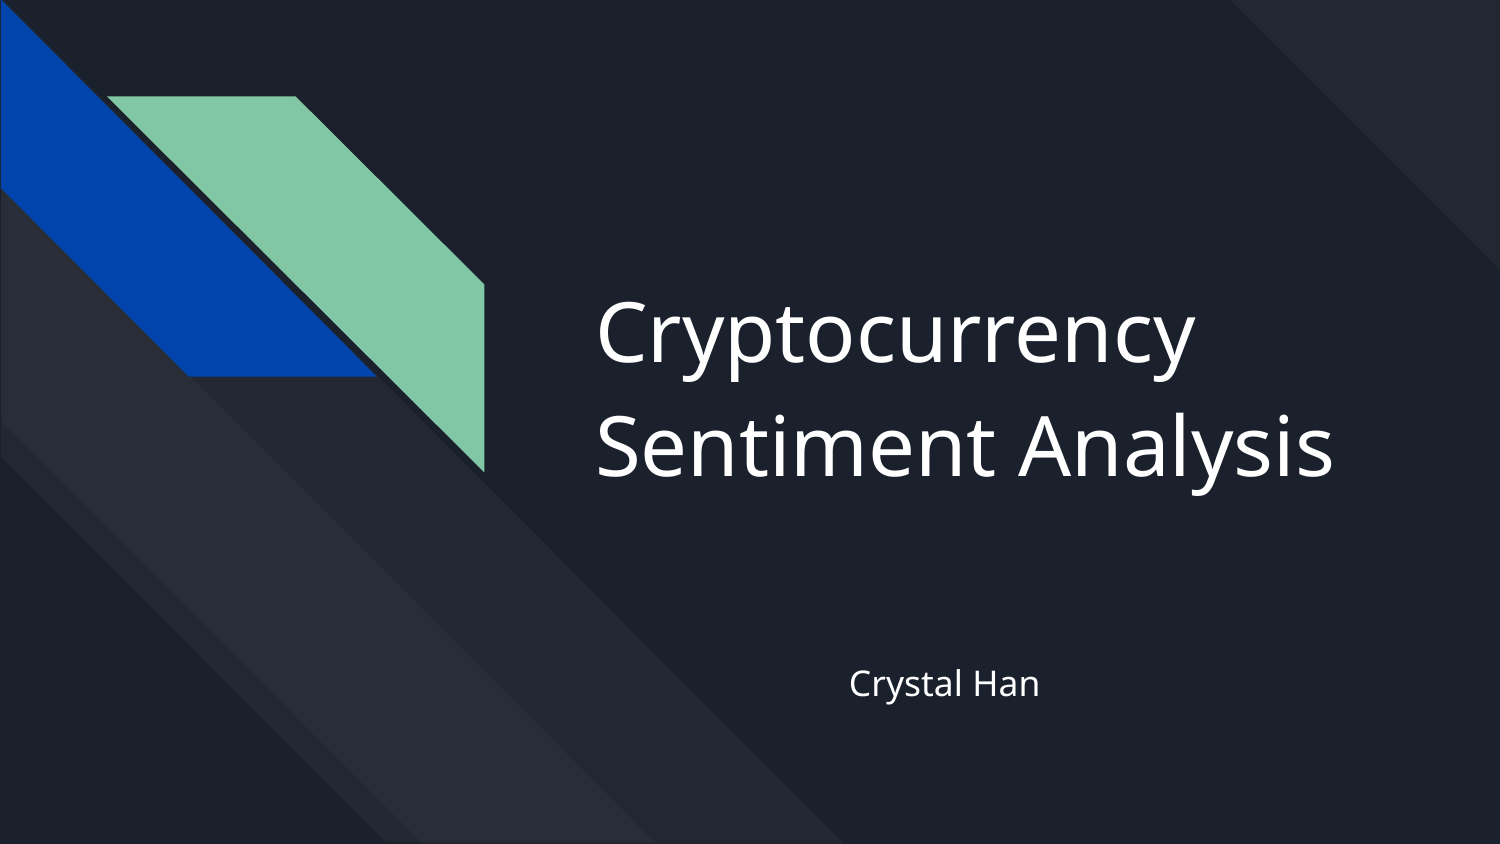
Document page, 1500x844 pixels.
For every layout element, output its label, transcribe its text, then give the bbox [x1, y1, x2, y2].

title Cryptocurrency Sentiment Analysis [580, 258, 1404, 518]
subtitle Crystal Han [833, 643, 1404, 727]
